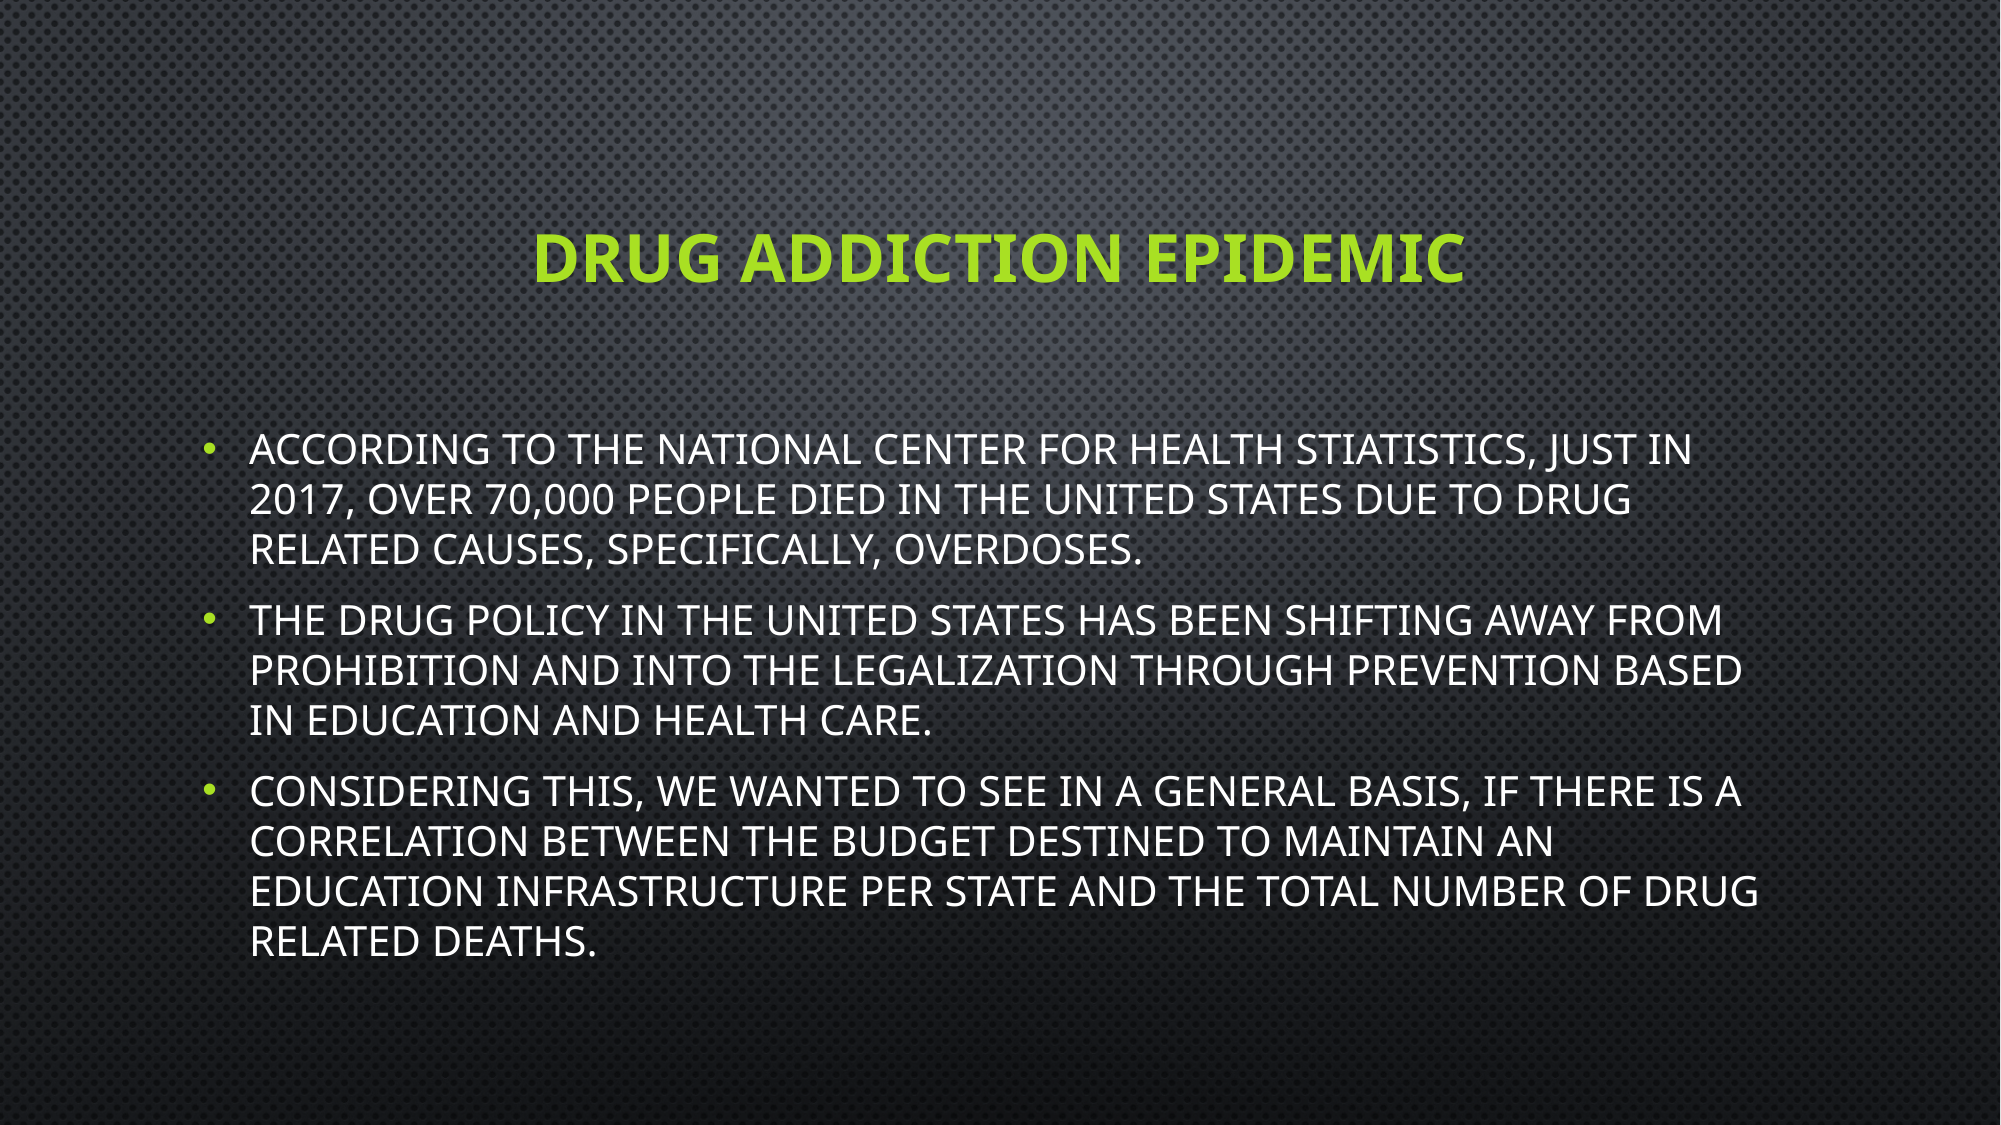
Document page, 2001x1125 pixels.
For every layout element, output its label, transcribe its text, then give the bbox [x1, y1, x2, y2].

title Drug addiction epidemic [187, 99, 1813, 413]
list According to the National center for Health Stiatistics, just in 2017, over 70,000 people died in the United States due to drug related causes, specifically, overdoses. The drug policy in the United States has been shifting away from prohibition and into the legalization through prevention based in education and health care. Considering this, we wanted to see in a general basis, if there is a correlation between the budget destined to maintain an education infrastructure per state and the total number of drug related deaths. [187, 437, 1813, 950]
